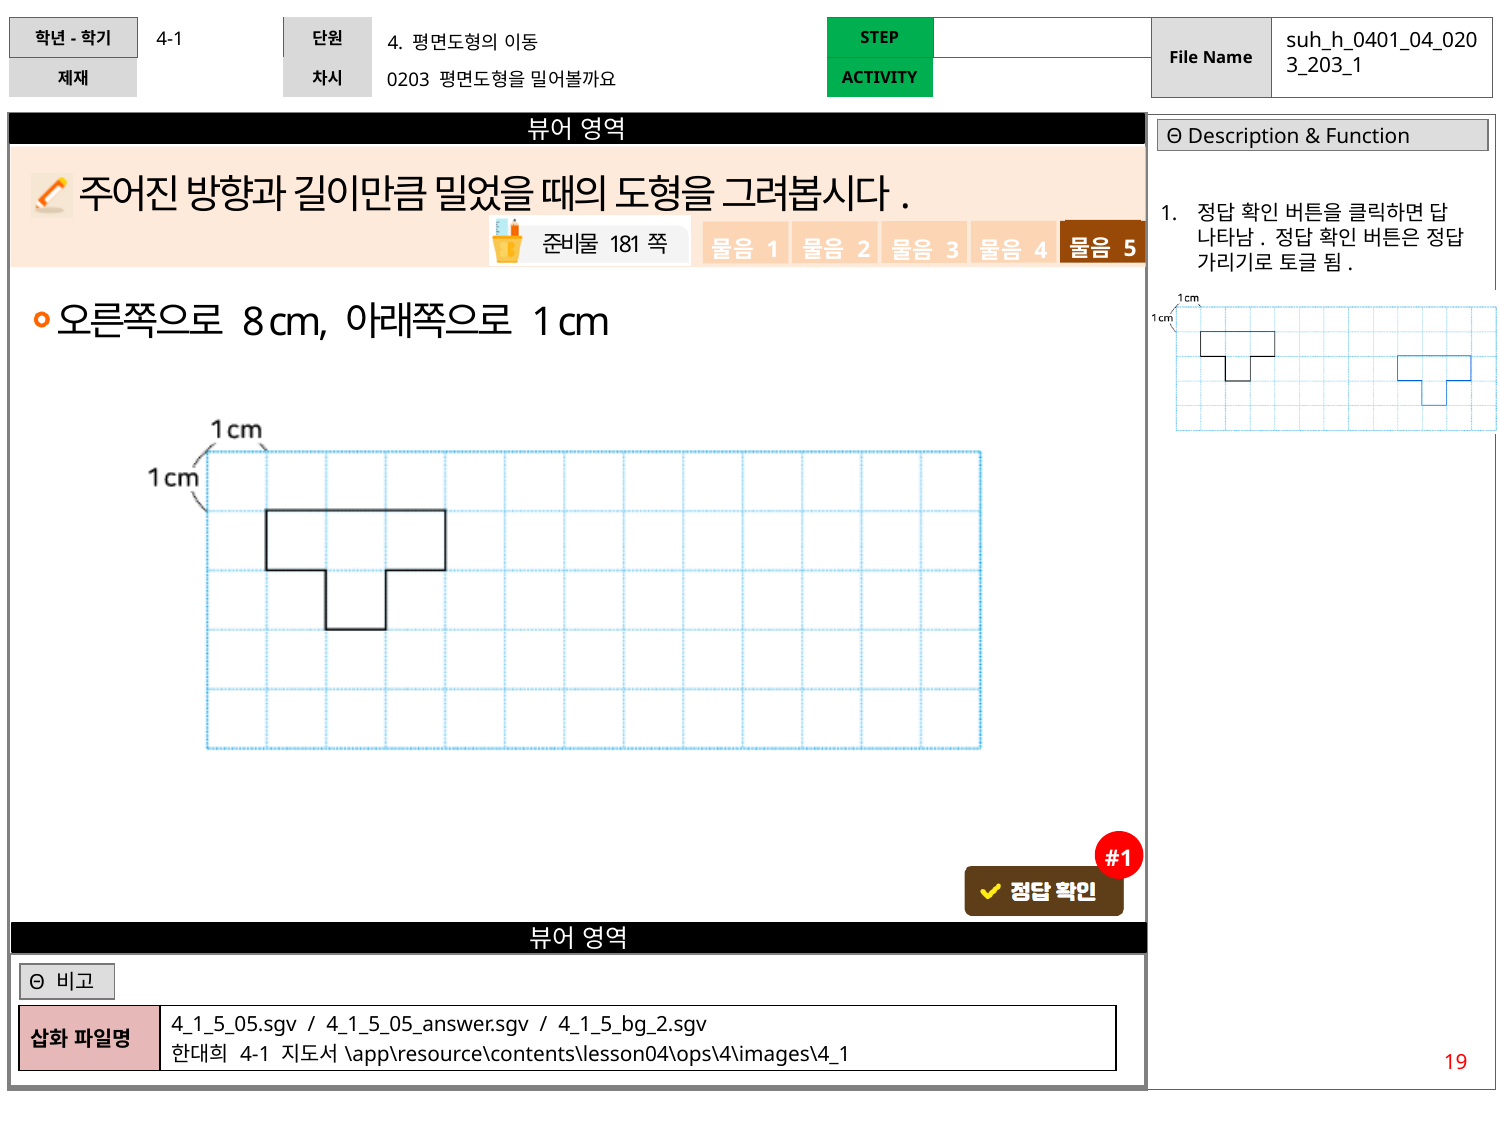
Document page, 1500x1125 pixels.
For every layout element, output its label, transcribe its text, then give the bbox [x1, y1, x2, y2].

table_header 삽화 파일명 [20, 1006, 159, 1070]
table_header 4_1_5_05.sgv / 4_1_5_05_answer.sgv / 4_1_5_bg_2.sgv 한대희 4-1 지도서\app\resource\contents\lesson04\ops\4\images\4_1 [161, 1006, 1115, 1070]
picture [31, 173, 73, 218]
text_box 정답 확인 버튼을 클릭하면 답 나타남. 정답 확인 버튼은 정답 가리기로 토글 됨. [1145, 160, 1500, 282]
table_header Θ Description & Function [1158, 120, 1487, 150]
text_box [1145, 282, 1500, 326]
text_box suh_h_0401_04_0203_203_1 [1271, 18, 1500, 84]
text_box 주어진 방향과 길이만큼 밀었을 때의 도형을 그려봅시다. [63, 162, 1145, 225]
text_box 4-1 [141, 18, 284, 55]
text_box [9, 145, 1148, 269]
text_box 오른쪽으로 8 cm, 아래쪽으로 1 cm [41, 288, 1139, 351]
text_box #1 [1092, 828, 1146, 879]
picture [31, 308, 51, 330]
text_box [488, 214, 691, 266]
picture [1151, 290, 1500, 434]
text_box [702, 219, 1146, 264]
text_box 4. 평면도형의 이동 [372, 23, 828, 48]
text_box 0203 평면도형을 밀어볼까요 [372, 60, 821, 96]
picture [963, 863, 1126, 918]
picture [141, 410, 994, 758]
